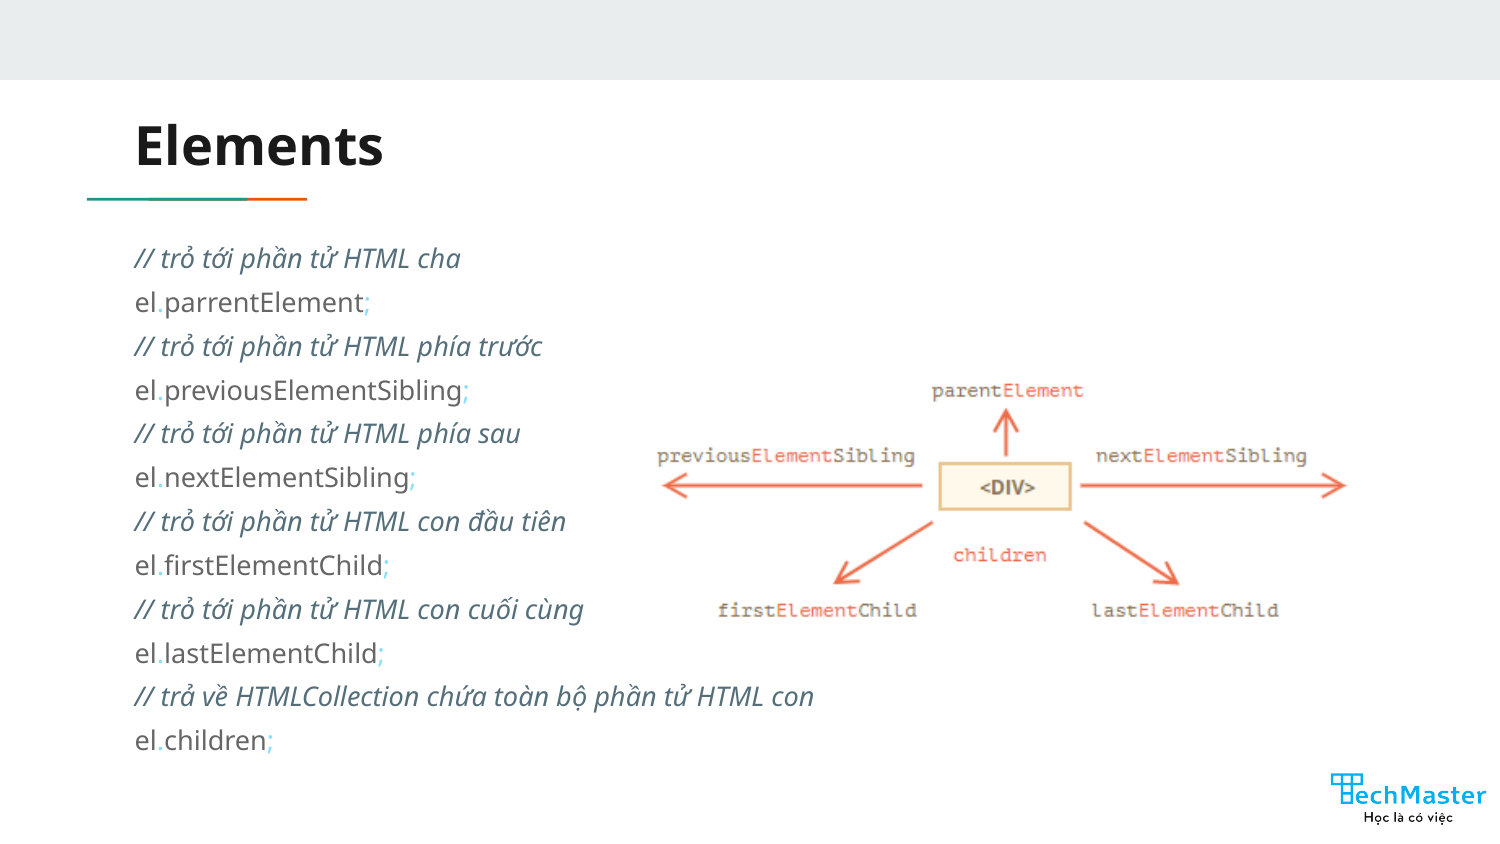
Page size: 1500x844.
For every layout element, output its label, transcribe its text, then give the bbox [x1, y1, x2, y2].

picture [1329, 754, 1488, 844]
picture [630, 371, 1381, 648]
title Elements [119, 95, 1381, 184]
list // trỏ tới phần tử HTML cha el.parrentElement; // trỏ tới phần tử HTML phía trước el.previousElementSibling; // trỏ tới phần tử HTML phía sau el.nextElementSibling; // trỏ tới phần tử HTML con đầu tiên el.firstElementChild; // trỏ tới phần tử HTML con cuối cùng el.lastElementChild; // trả về HTMLCollection chứa toàn bộ phần tử HTML con el.children; [119, 215, 1381, 804]
